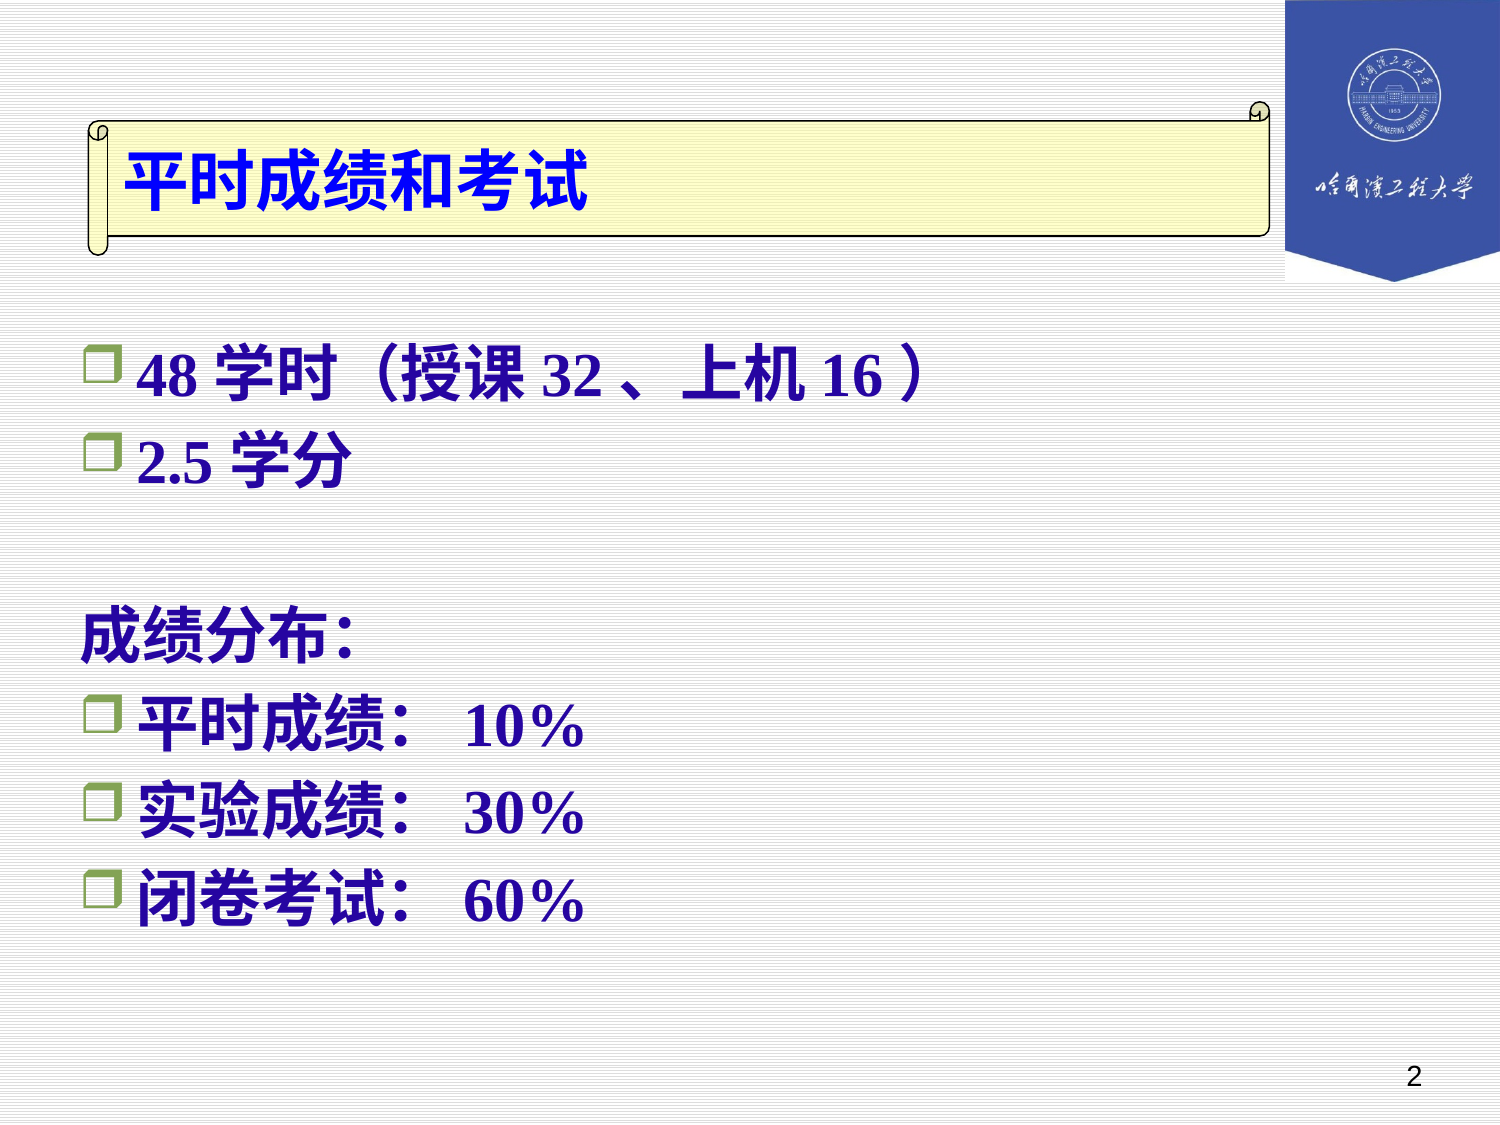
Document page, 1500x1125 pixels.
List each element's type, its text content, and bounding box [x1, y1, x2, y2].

slide_number 2 [1362, 1049, 1438, 1125]
picture [1285, 0, 1500, 282]
text_box 平时成绩和考试 [88, 101, 1270, 256]
list 48学时（授课32、上机16） 2.5学分 成绩分布： 平时成绩：10% 实验成绩：30% 闭卷考试：60% [64, 326, 1415, 1070]
